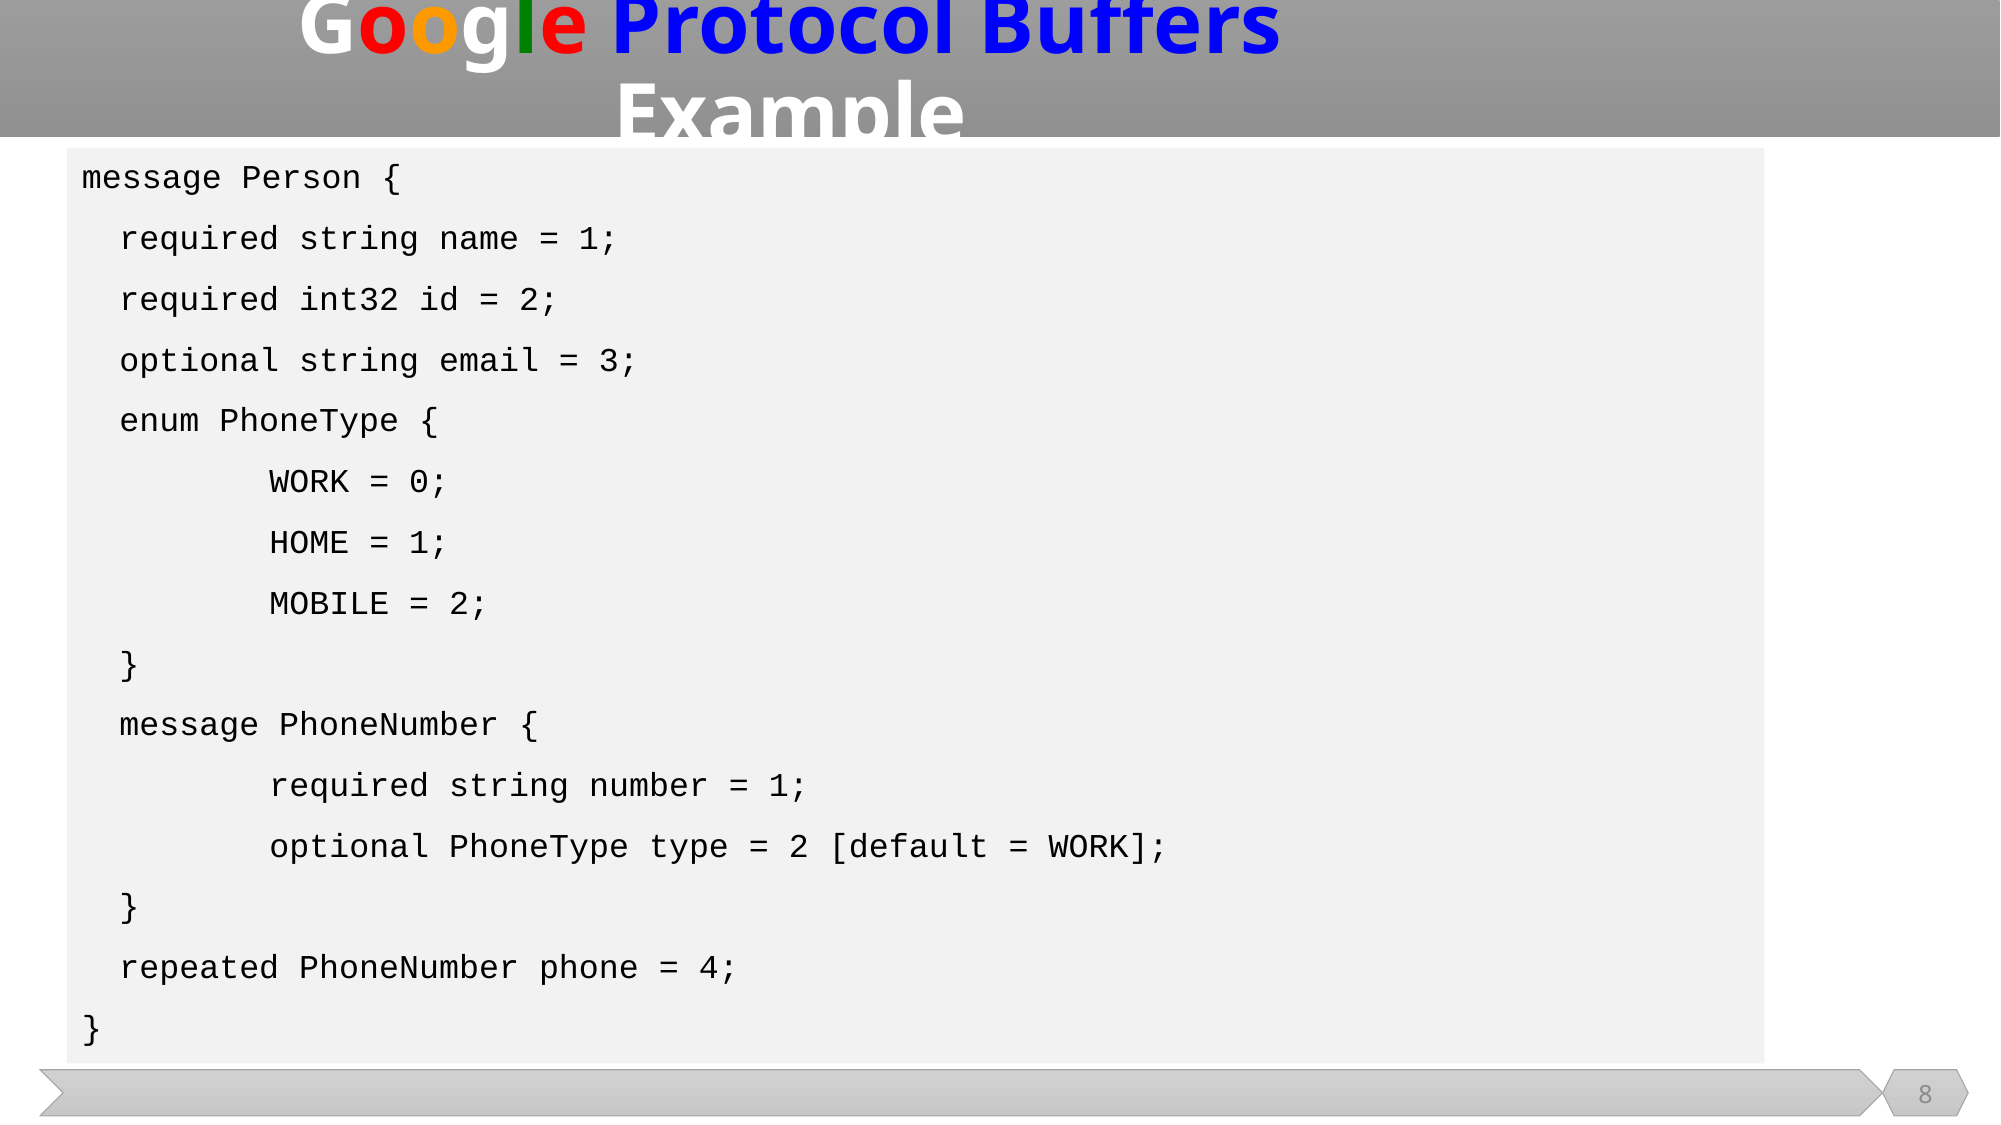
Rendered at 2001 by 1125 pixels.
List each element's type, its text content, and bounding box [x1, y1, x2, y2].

title Google Protocol Buffers Example [159, 26, 1422, 117]
slide_number 8 [1882, 1065, 1969, 1125]
list message Person { required string name = 1; required int32 id = 2; optional string email = 3; enum PhoneType { WORK = 0; HOME = 1; MOBILE = 2; } message PhoneNumber { required string number = 1; optional PhoneType type = 2 [default = WORK]; } repeated PhoneNumber phone = 4; } [66, 147, 1765, 1064]
